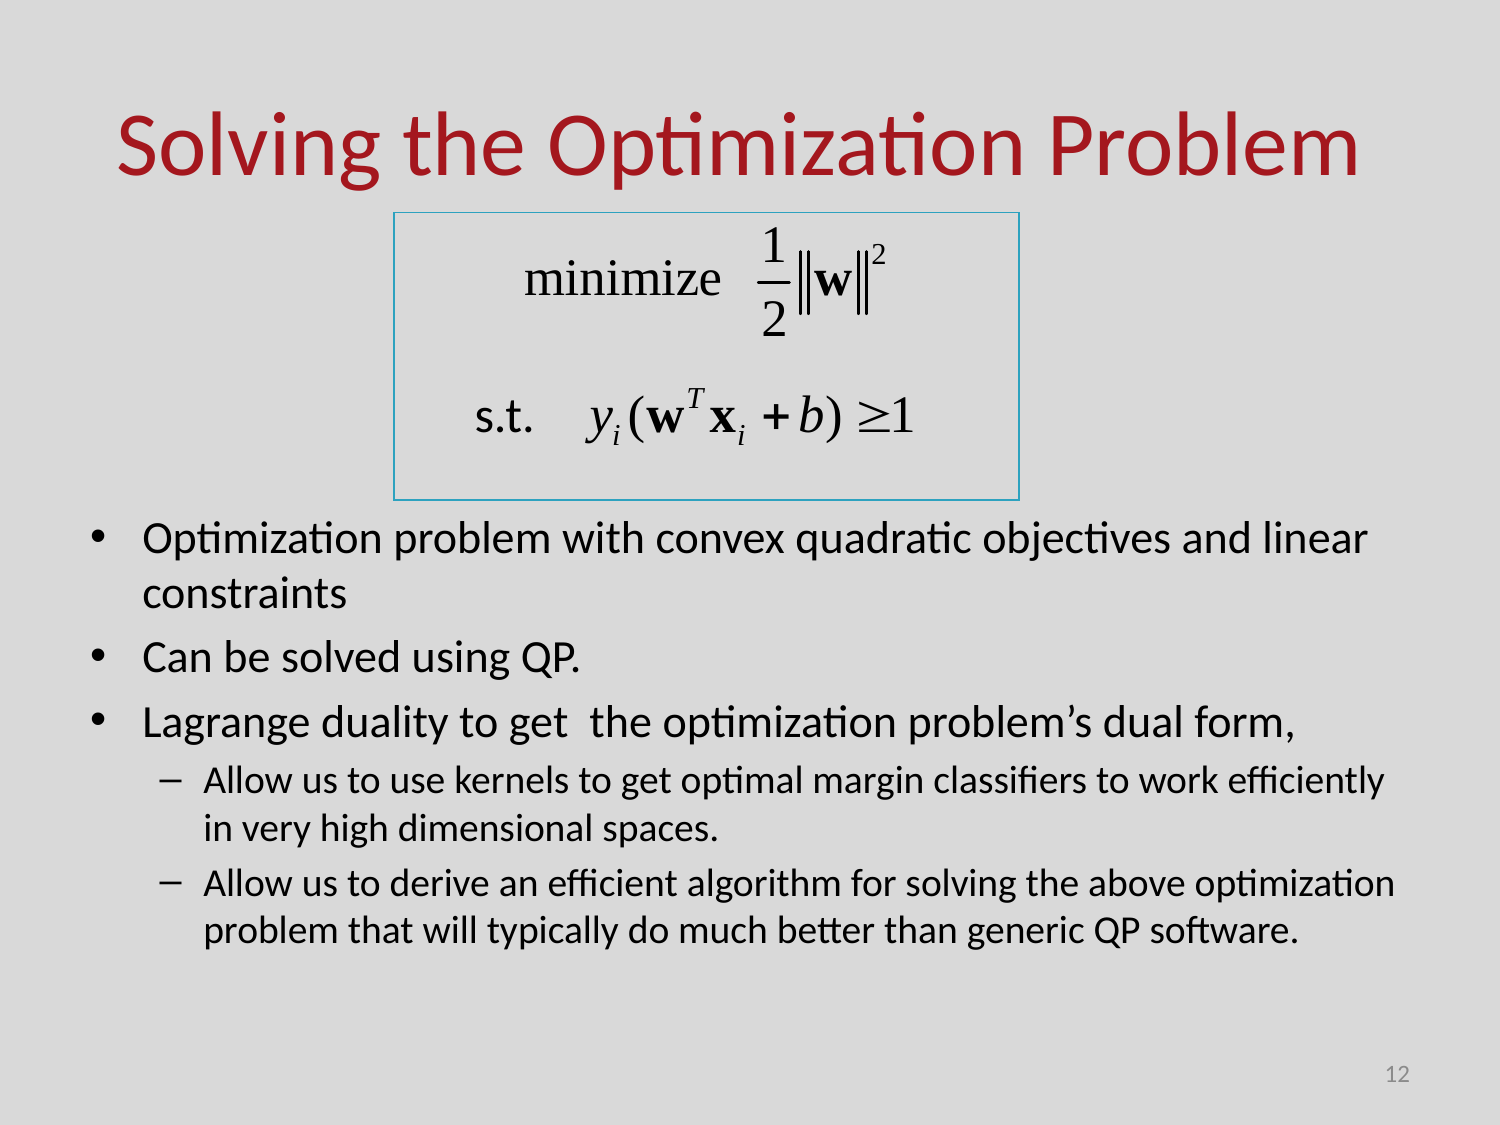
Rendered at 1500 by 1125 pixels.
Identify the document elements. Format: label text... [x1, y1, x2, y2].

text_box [393, 212, 1020, 501]
title Solving the Optimization Problem [75, 45, 1425, 233]
list Optimization problem with convex quadratic objectives and linear constraints Can be solved using QP. Lagrange duality to get the optimization problem’s dual form, Allow us to use kernels to get optimal margin classifiers to work efficiently in very high dimensional spaces. Allow us to derive an efficient algorithm for solving the above optimization problem that will typically do much better than generic QP software. [75, 500, 1425, 1005]
slide_number 12 [1074, 1042, 1425, 1103]
